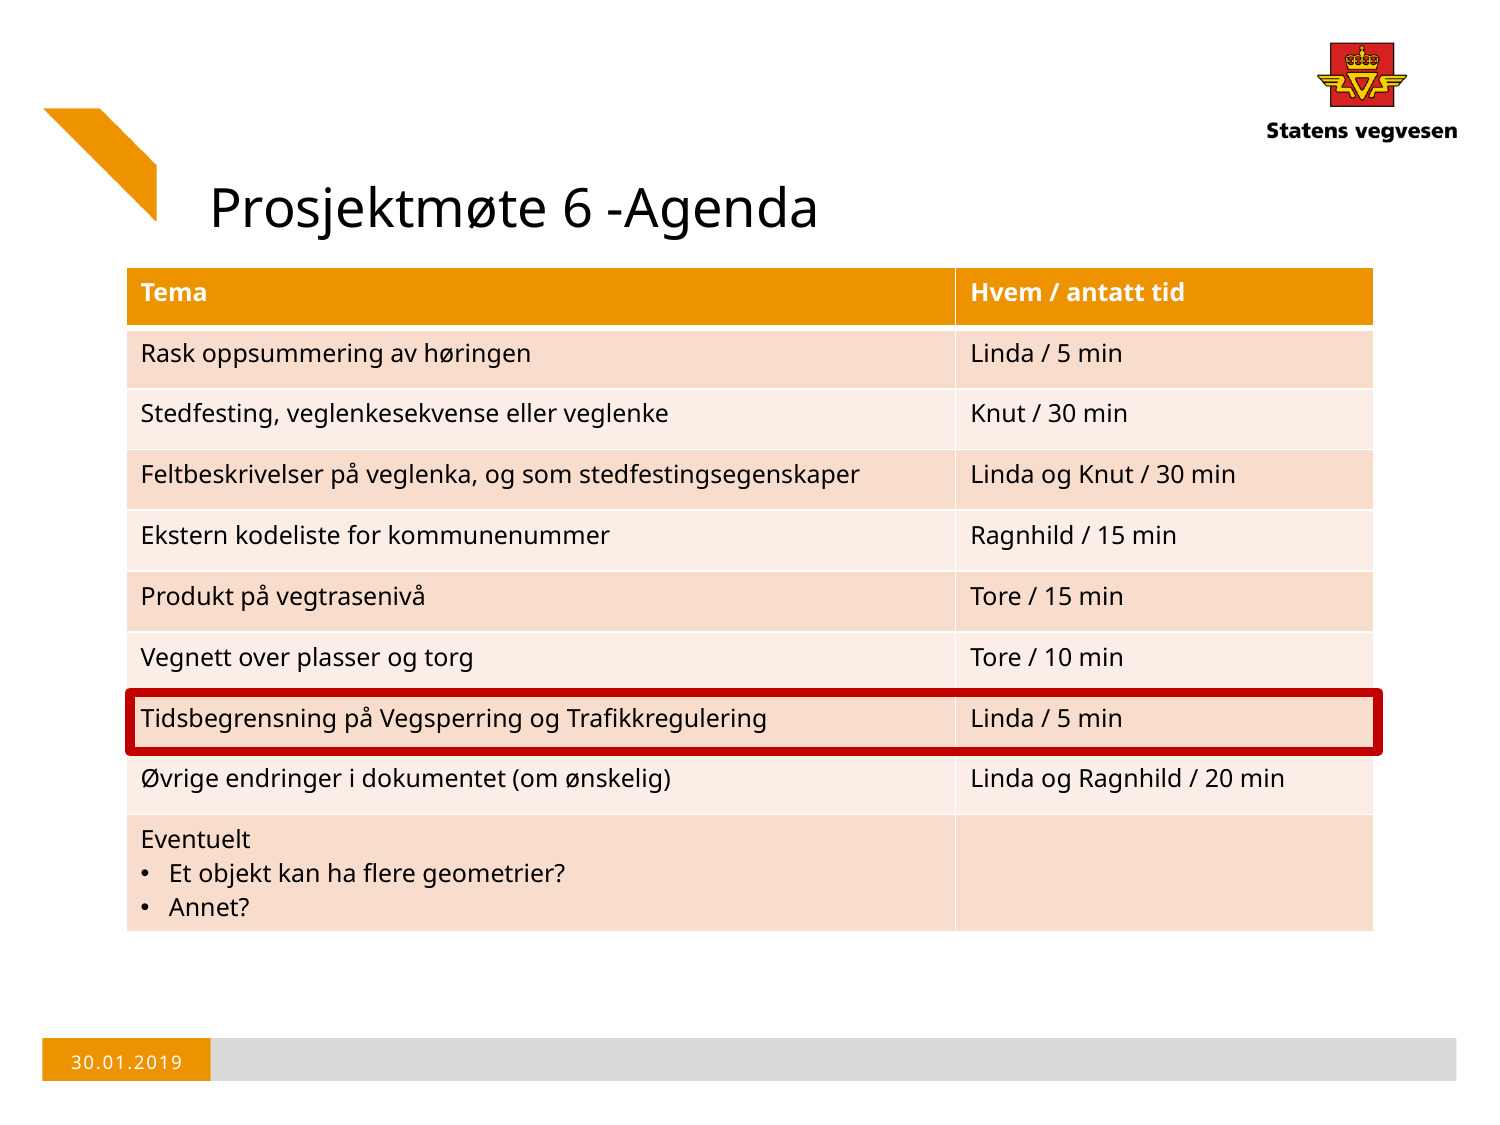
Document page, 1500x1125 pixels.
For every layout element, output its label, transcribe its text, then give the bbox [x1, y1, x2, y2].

table_cell Feltbeskrivelser på veglenka, og som stedfestingsegenskaper [127, 450, 955, 509]
table_cell Produkt på vegtrasenivå [127, 572, 955, 631]
title Prosjektmøte 6 -Agenda [209, 173, 1358, 251]
table_cell Linda og Knut / 30 min [956, 450, 1373, 509]
table_cell Linda og Ragnhild / 20 min [956, 754, 1373, 814]
text_box [128, 690, 1380, 753]
table_cell [956, 815, 1373, 931]
table_cell Rask oppsummering av høringen [127, 331, 955, 388]
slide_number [42, 1047, 211, 1076]
table_cell Linda / 5 min [956, 331, 1373, 388]
table_cell Ragnhild / 15 min [956, 511, 1373, 570]
table_cell Eventuelt Et objekt kan ha flere geometrier? Annet? [127, 815, 955, 931]
table_cell Øvrige endringer i dokumentet (om ønskelig) [127, 754, 955, 814]
table_header Tema [127, 268, 955, 325]
table_cell Tore / 10 min [956, 633, 1373, 690]
picture [0, 0, 167, 230]
table_cell Tore / 15 min [956, 572, 1373, 631]
table_cell Stedfesting, veglenkesekvense eller veglenke [127, 390, 955, 449]
table_cell Vegnett over plasser og torg [127, 633, 955, 692]
table_header Hvem / antatt tid [956, 268, 1373, 325]
table_cell Ekstern kodeliste for kommunenummer [127, 511, 955, 570]
table_cell Knut / 30 min [956, 390, 1373, 449]
picture [1252, 0, 1500, 145]
